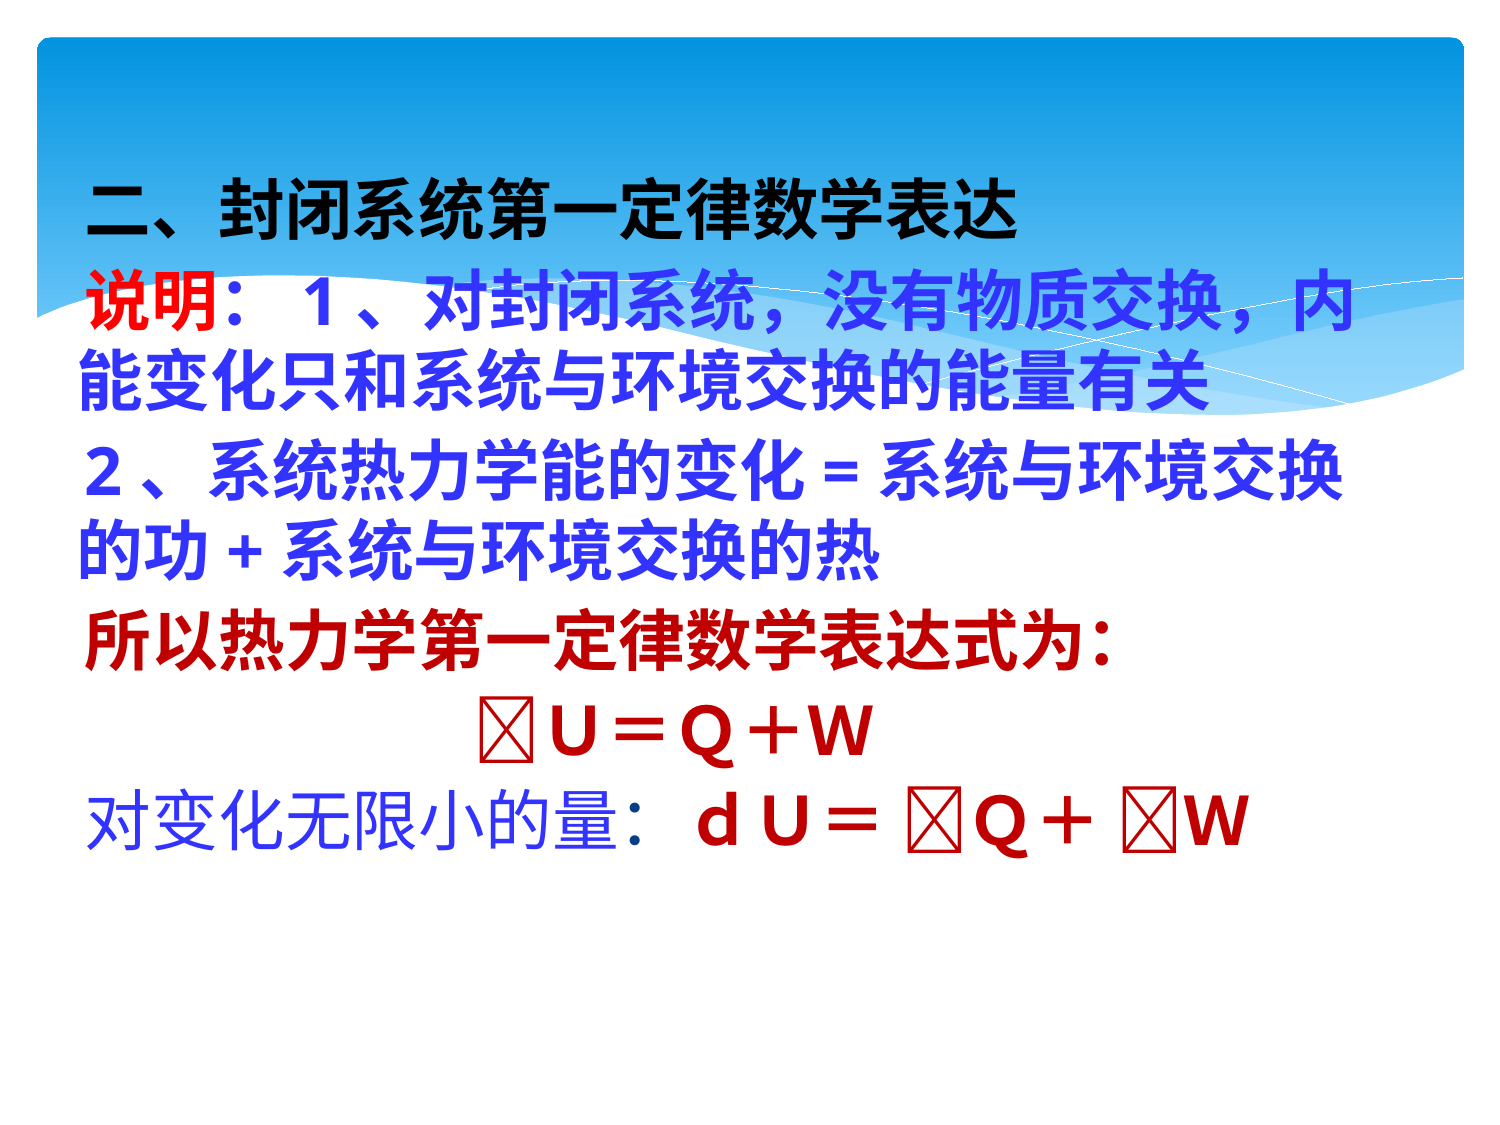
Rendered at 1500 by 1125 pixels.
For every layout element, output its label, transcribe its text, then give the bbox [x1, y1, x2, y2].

list 二、封闭系统第一定律数学表达 说明：1、对封闭系统，没有物质交换，内能变化只和系统与环境交换的能量有关 2、系统热力学能的变化=系统与环境交换的功+系统与环境交换的热 所以热力学第一定律数学表达式为： Ｕ＝Ｑ＋Ｗ 对变化无限小的量：ｄＵ＝ Ｑ＋ Ｗ [53, 160, 1424, 1125]
